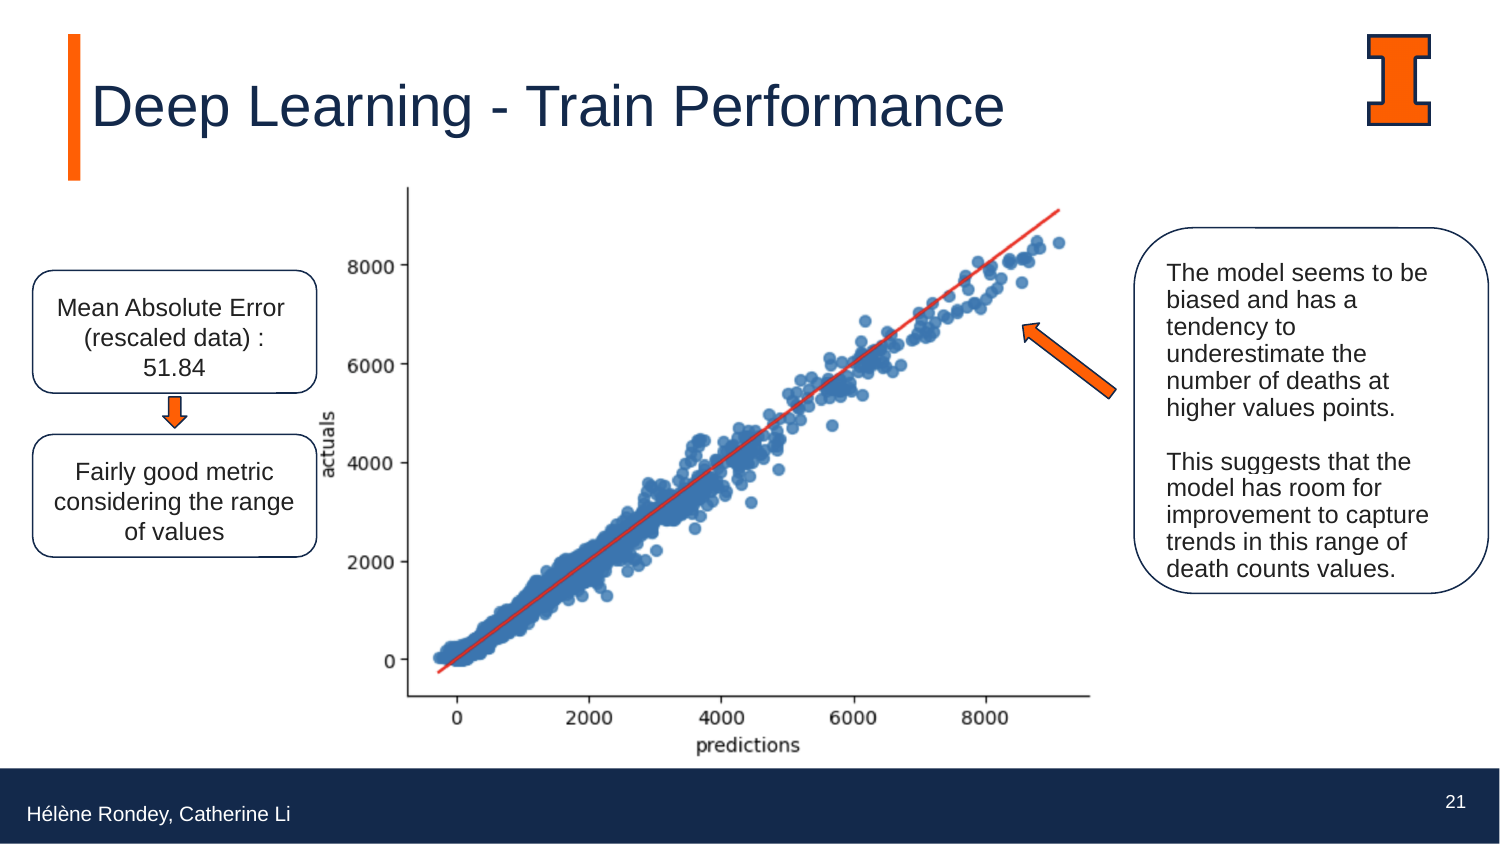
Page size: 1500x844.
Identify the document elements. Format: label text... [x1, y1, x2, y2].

slide_number 21 [1370, 790, 1478, 836]
picture [279, 180, 1157, 765]
title Deep Learning - Train Performance [80, 34, 1357, 181]
text_box The model seems to be biased and has a tendency to underestimate the number of deaths at higher values points. This suggests that the model has room for improvement to capture trends in this range of death counts values. [1162, 227, 1489, 594]
text_box Hélène Rondey, Catherine Li [11, 782, 402, 817]
text_box [162, 396, 187, 429]
text_box Fairly good metric considering the range of values [32, 434, 274, 558]
text_box Mean Absolute Error (rescaled data) : 51.84 [32, 270, 274, 394]
picture [1367, 34, 1431, 126]
